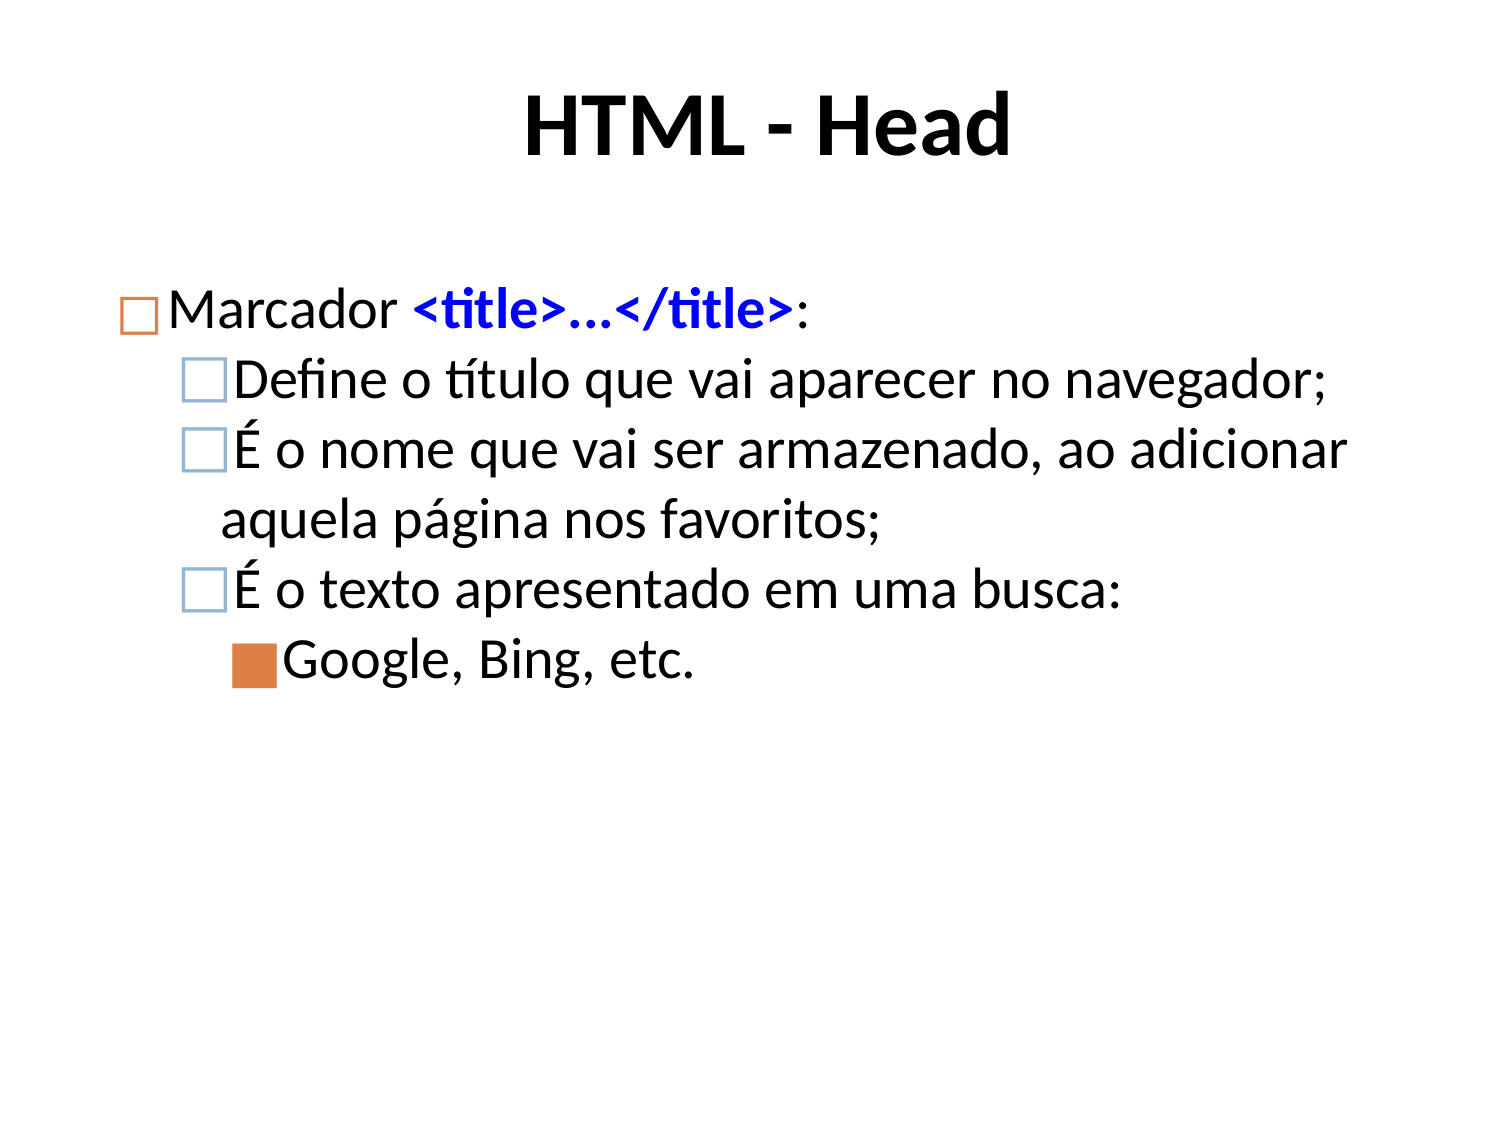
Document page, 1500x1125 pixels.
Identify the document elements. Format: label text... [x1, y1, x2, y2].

text_box HTML - Head [100, 37, 1438, 200]
text_box Marcador <title>...</title>: Define o título que vai aparecer no navegador; É o nome que vai ser armazenado, ao adicionar aquela página nos favoritos; É o texto apresentado em uma busca: Google, Bing, etc. [100, 262, 1438, 1000]
